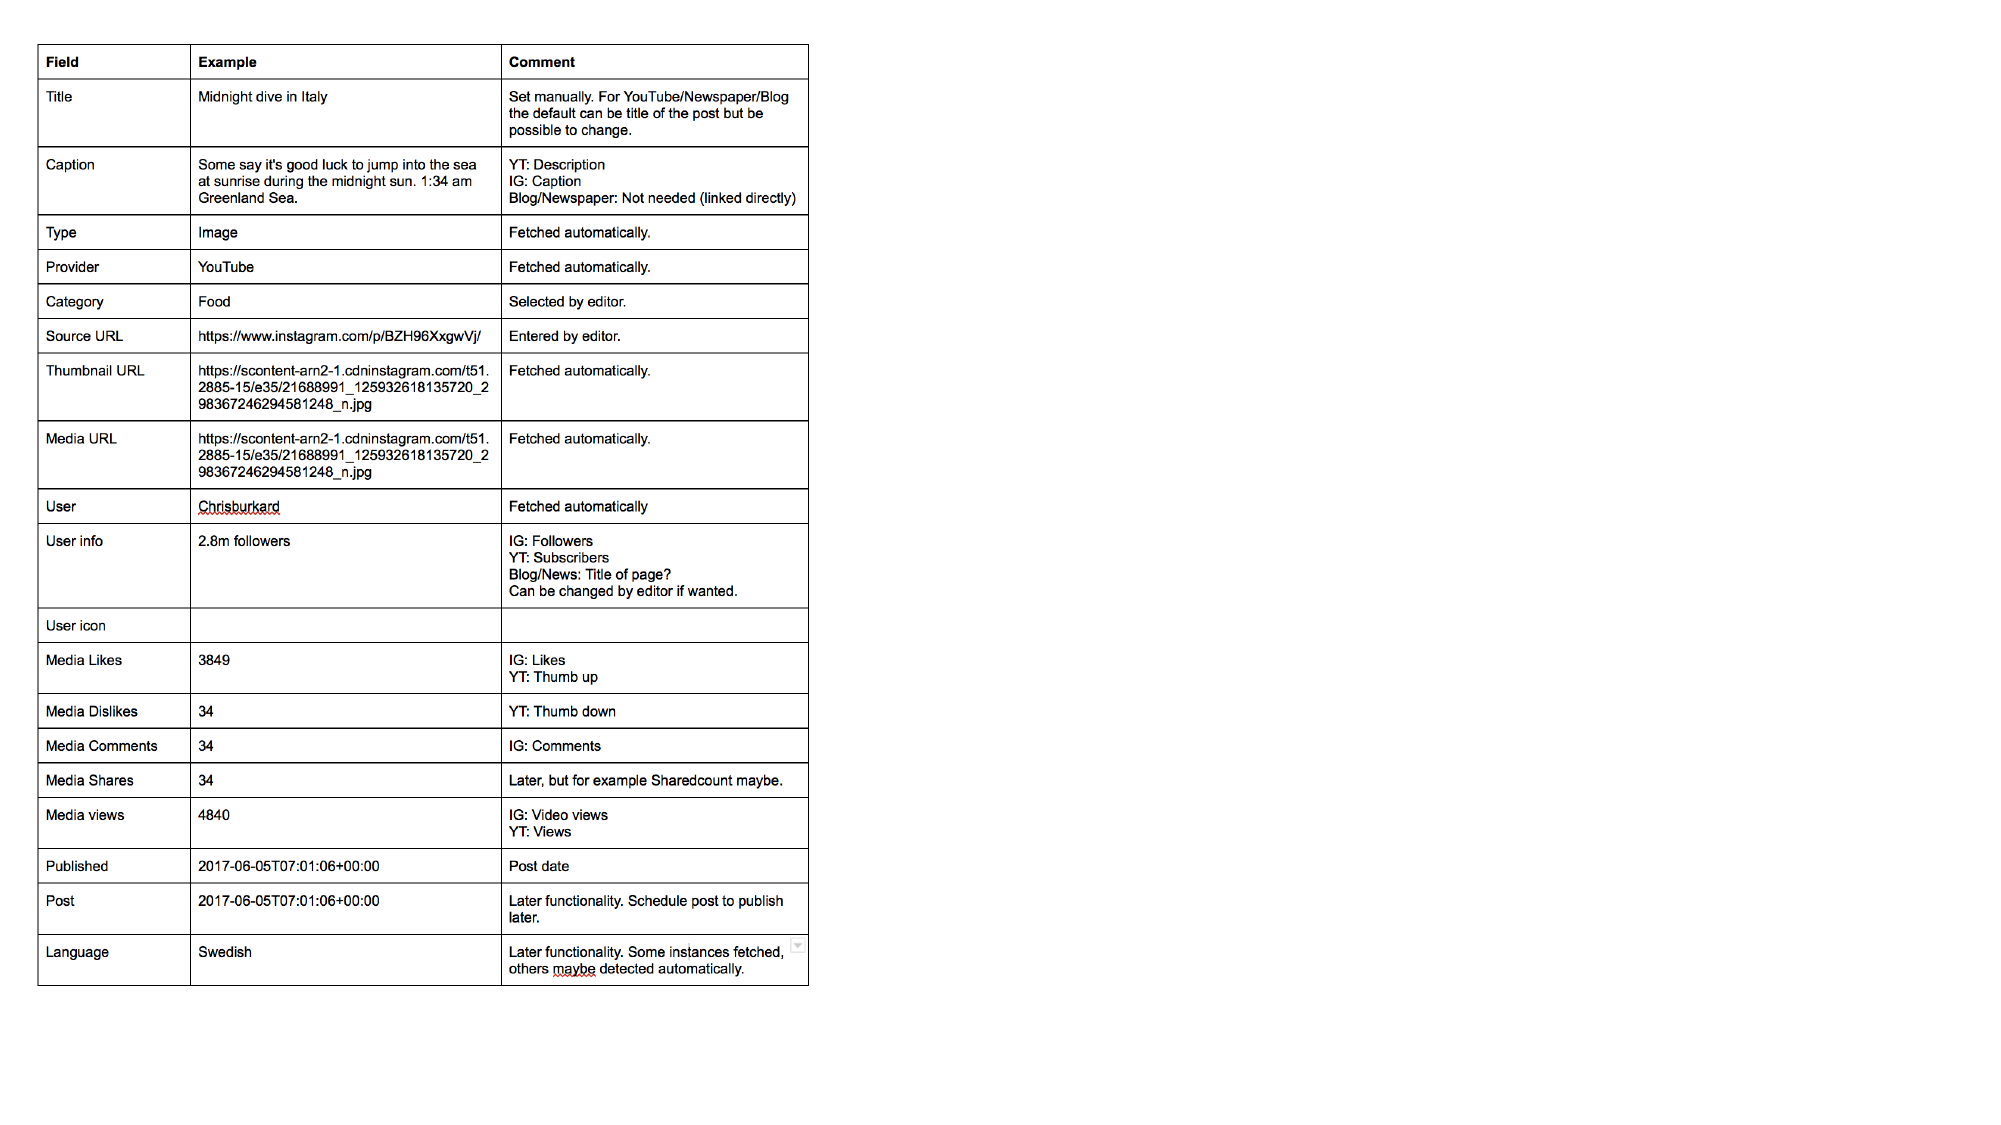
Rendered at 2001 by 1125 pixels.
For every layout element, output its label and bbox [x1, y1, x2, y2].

picture [24, 34, 822, 993]
